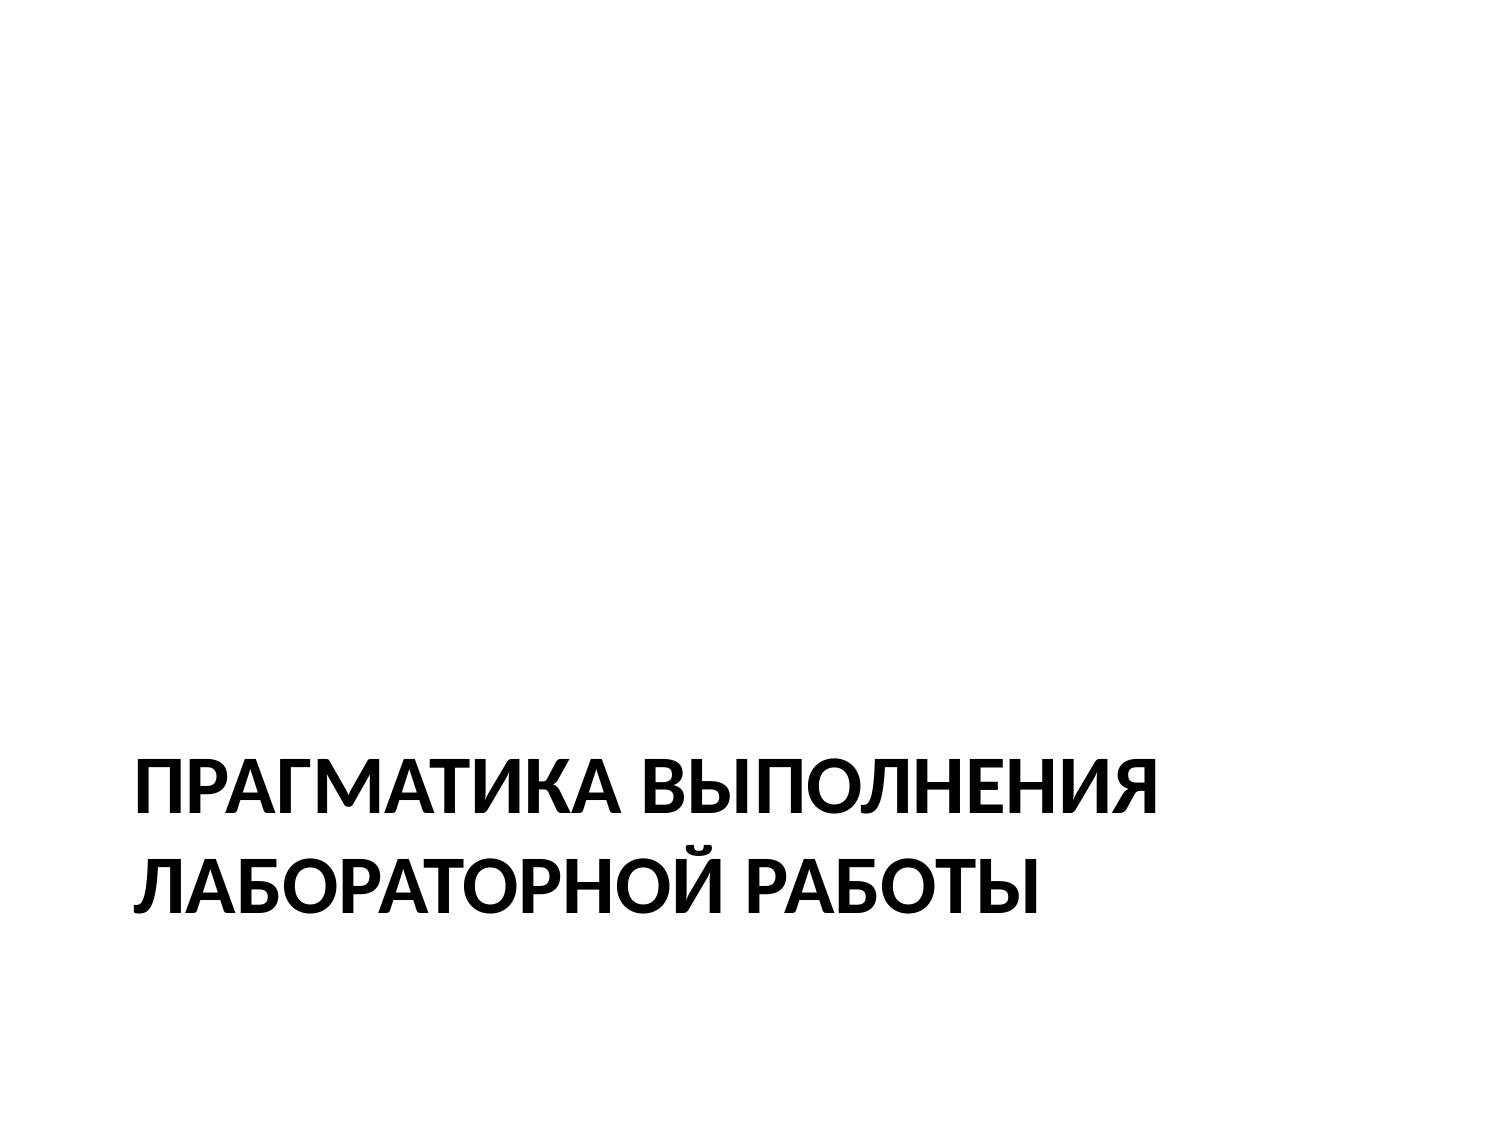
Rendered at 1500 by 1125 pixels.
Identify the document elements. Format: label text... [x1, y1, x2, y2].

title Прагматика выполнения лабораторной работы [118, 722, 1394, 947]
